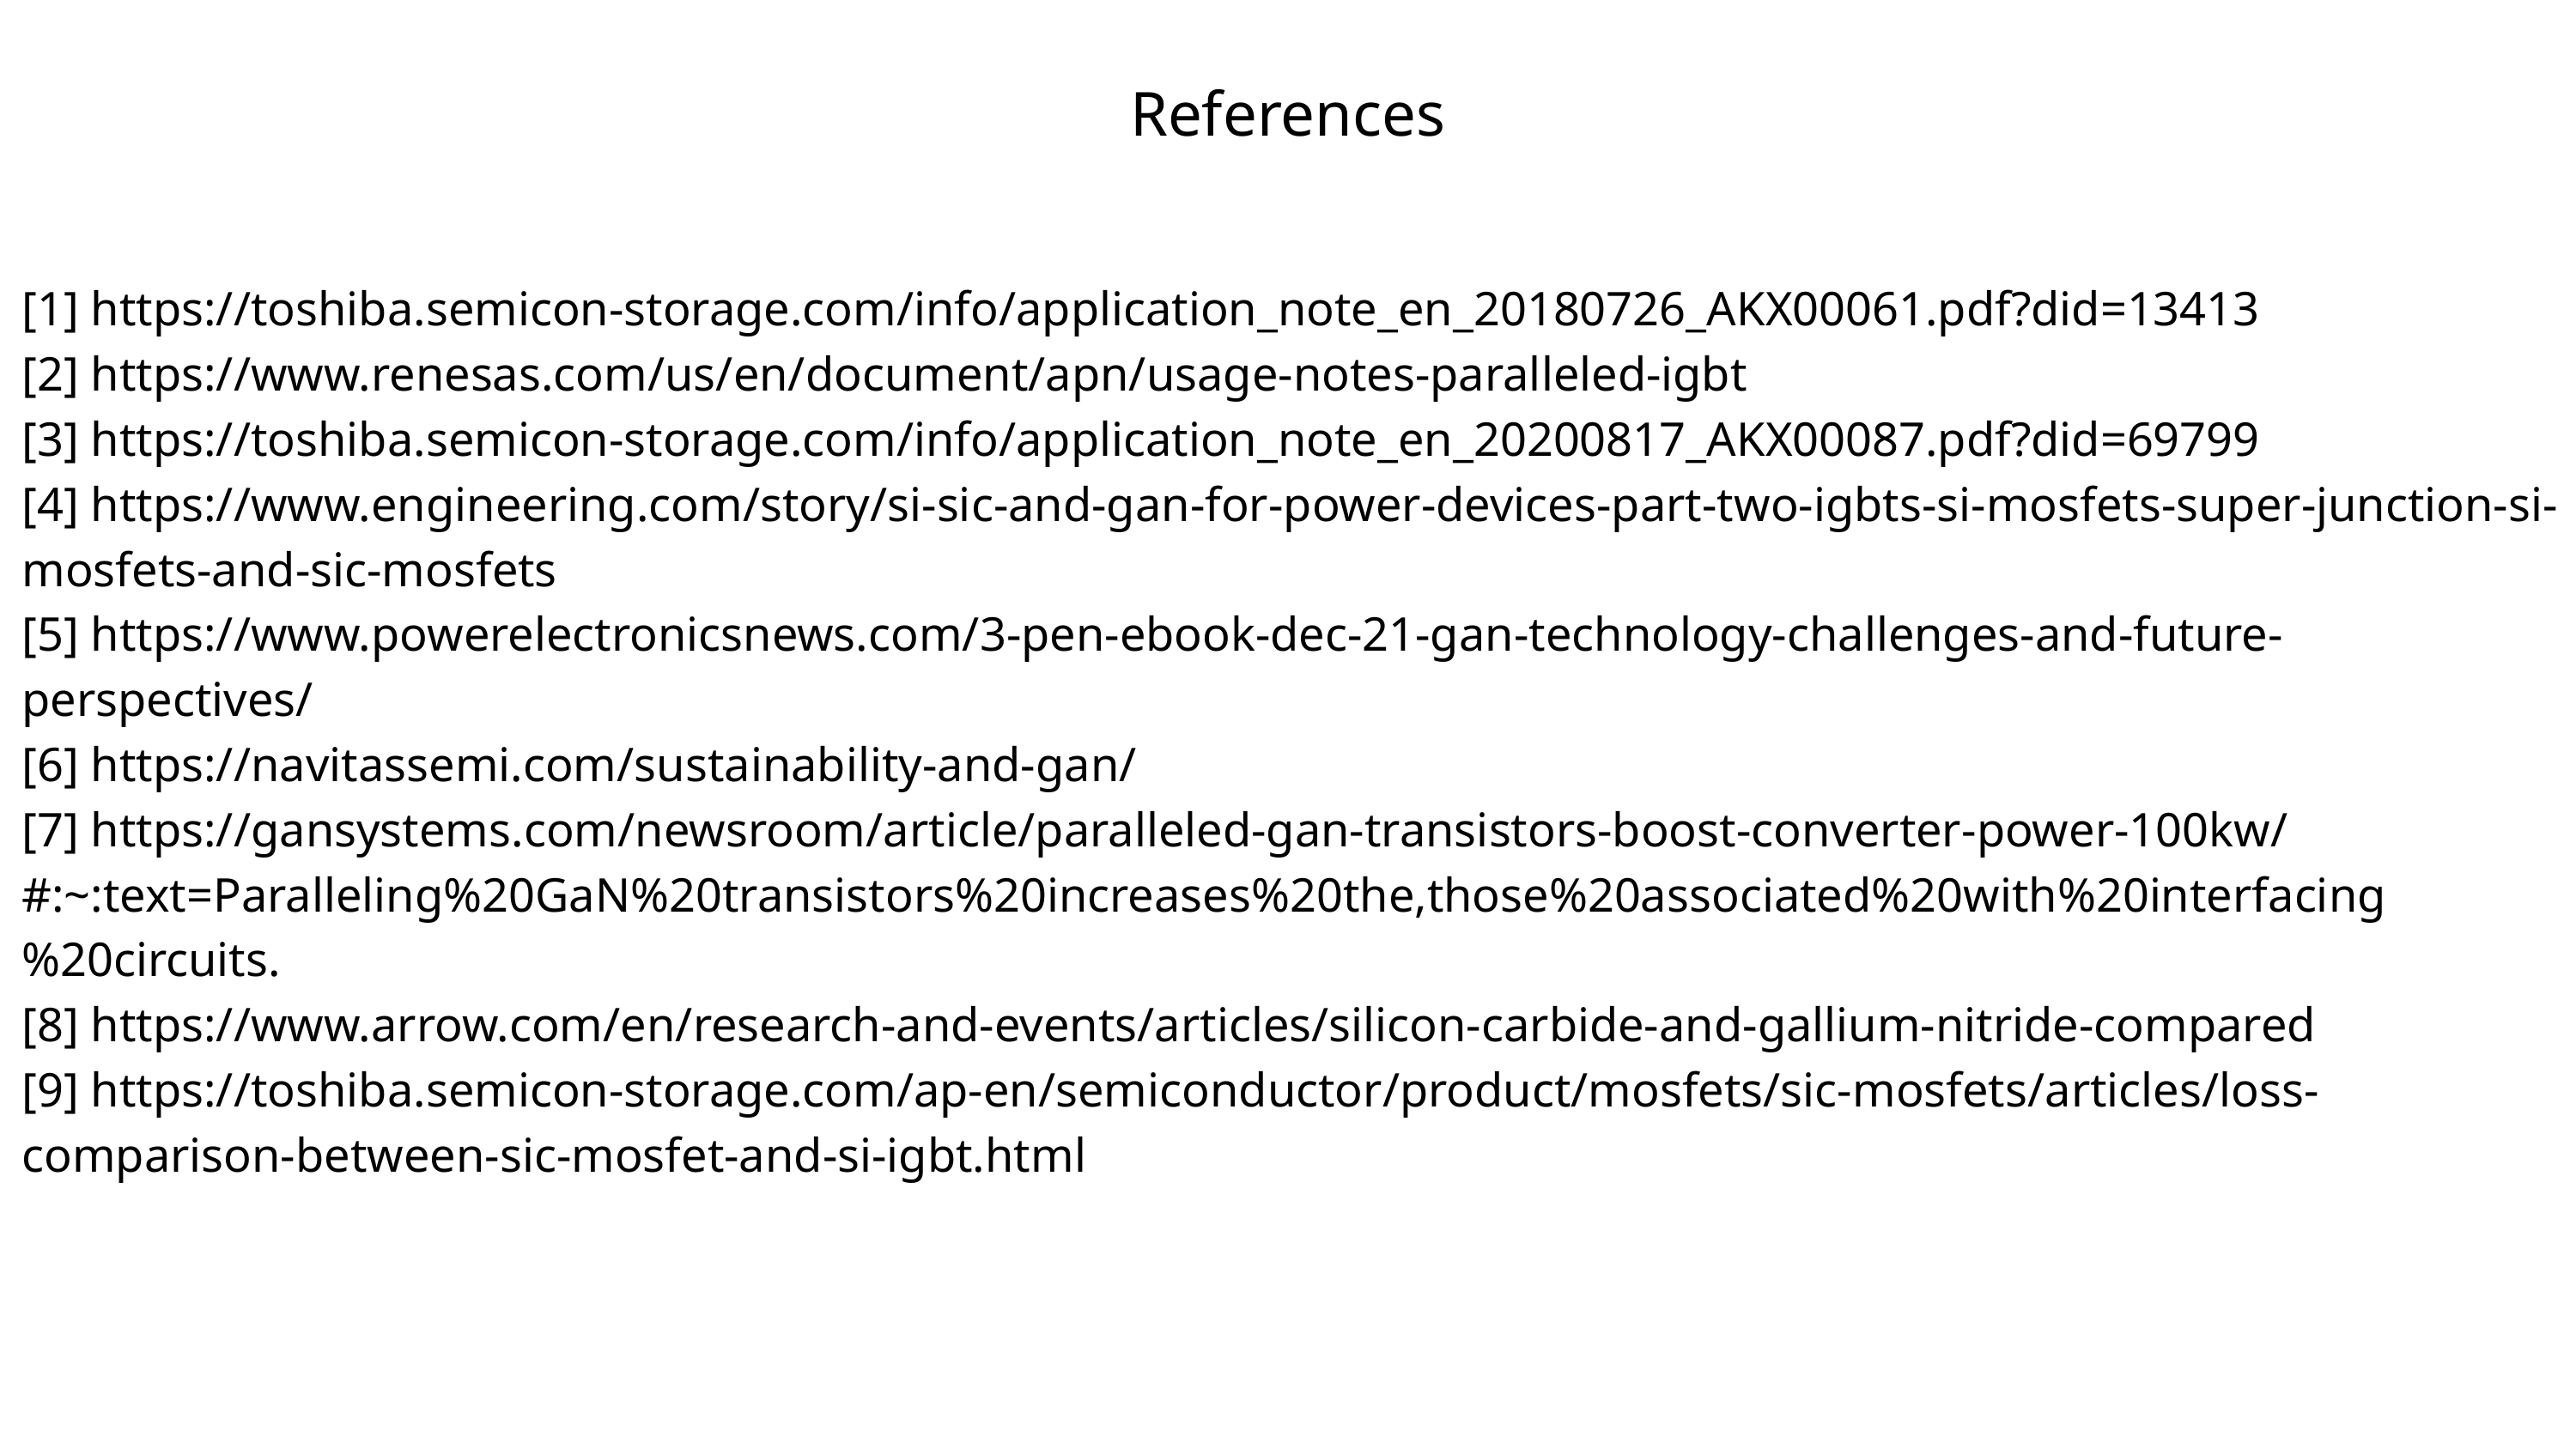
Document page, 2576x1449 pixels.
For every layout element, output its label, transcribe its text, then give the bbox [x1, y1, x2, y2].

text_box References [1122, 63, 1454, 149]
text_box [1] https://toshiba.semicon-storage.com/info/application_note_en_20180726_AKX00061.pdf?did=13413 [2] https://www.renesas.com/us/en/document/apn/usage-notes-paralleled-igbt [3] https://toshiba.semicon-storage.com/info/application_note_en_20200817_AKX00087.pdf?did=69799 [4] https://www.engineering.com/story/si-sic-and-gan-for-power-devices-part-two-igbts-si-mosfets-super-junction-si-mosfets-and-sic-mosfets [5] https://www.powerelectronicsnews.com/3-pen-ebook-dec-21-gan-technology-challenges-and-future-perspectives/ [6] https://navitassemi.com/sustainability-and-gan/ [7] https://gansystems.com/newsroom/article/paralleled-gan-transistors-boost-converter-power-100kw/#:~:text=Paralleling%20GaN%20transistors%20increases%20the,those%20associated%20with%20interfacing%20circuits. [8] https://www.arrow.com/en/research-and-events/articles/silicon-carbide-and-gallium-nitride-compared [9] https://toshiba.semicon-storage.com/ap-en/semiconductor/product/mosfets/sic-mosfets/articles/loss-comparison-between-sic-mosfet-and-si-igbt.html [21, 270, 2576, 1182]
